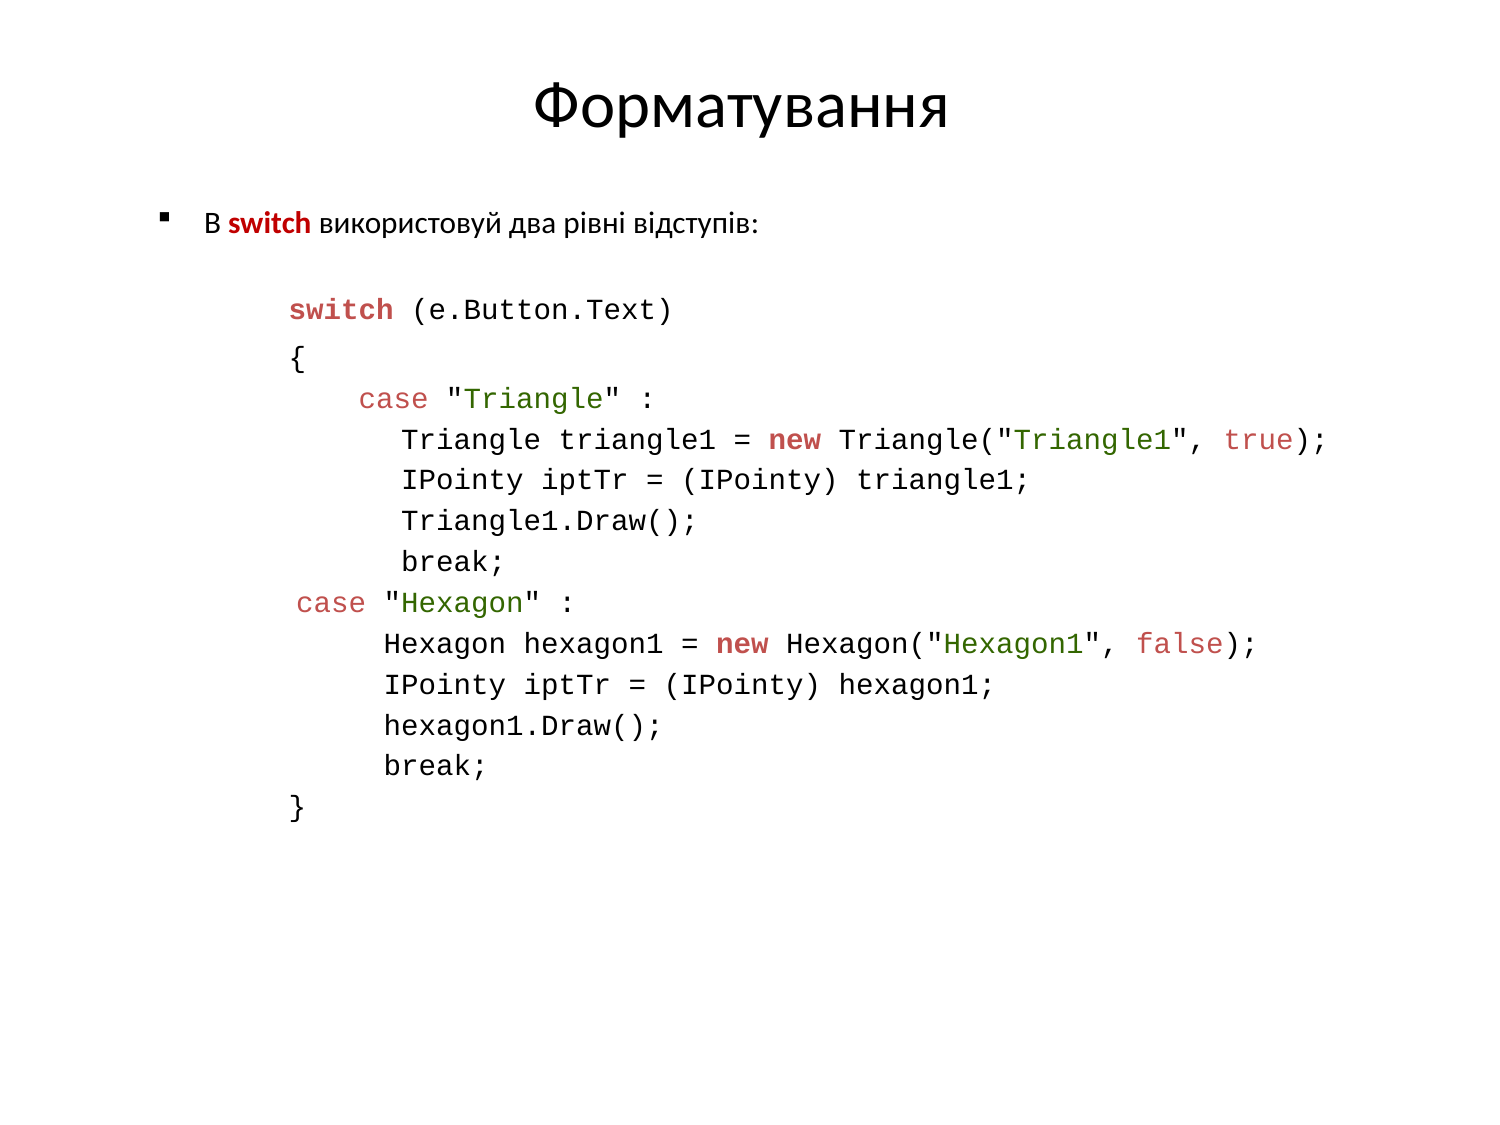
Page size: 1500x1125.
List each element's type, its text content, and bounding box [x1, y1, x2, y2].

title Форматування [67, 7, 1418, 195]
list В switch використовуй два рівні відступів: switch (e.Button.Text) { case "Triangle" : Triangle triangle1 = new Triangle("Triangle1", true); IPointy iptTr = (IPointy) triangle1; Triangle1.Draw(); break; case "Hexagon" : Hexagon hexagon1 = new Hexagon("Hexagon1", false); IPointy iptTr = (IPointy) hexagon1; hexagon1.Draw(); break; } [67, 195, 1418, 937]
